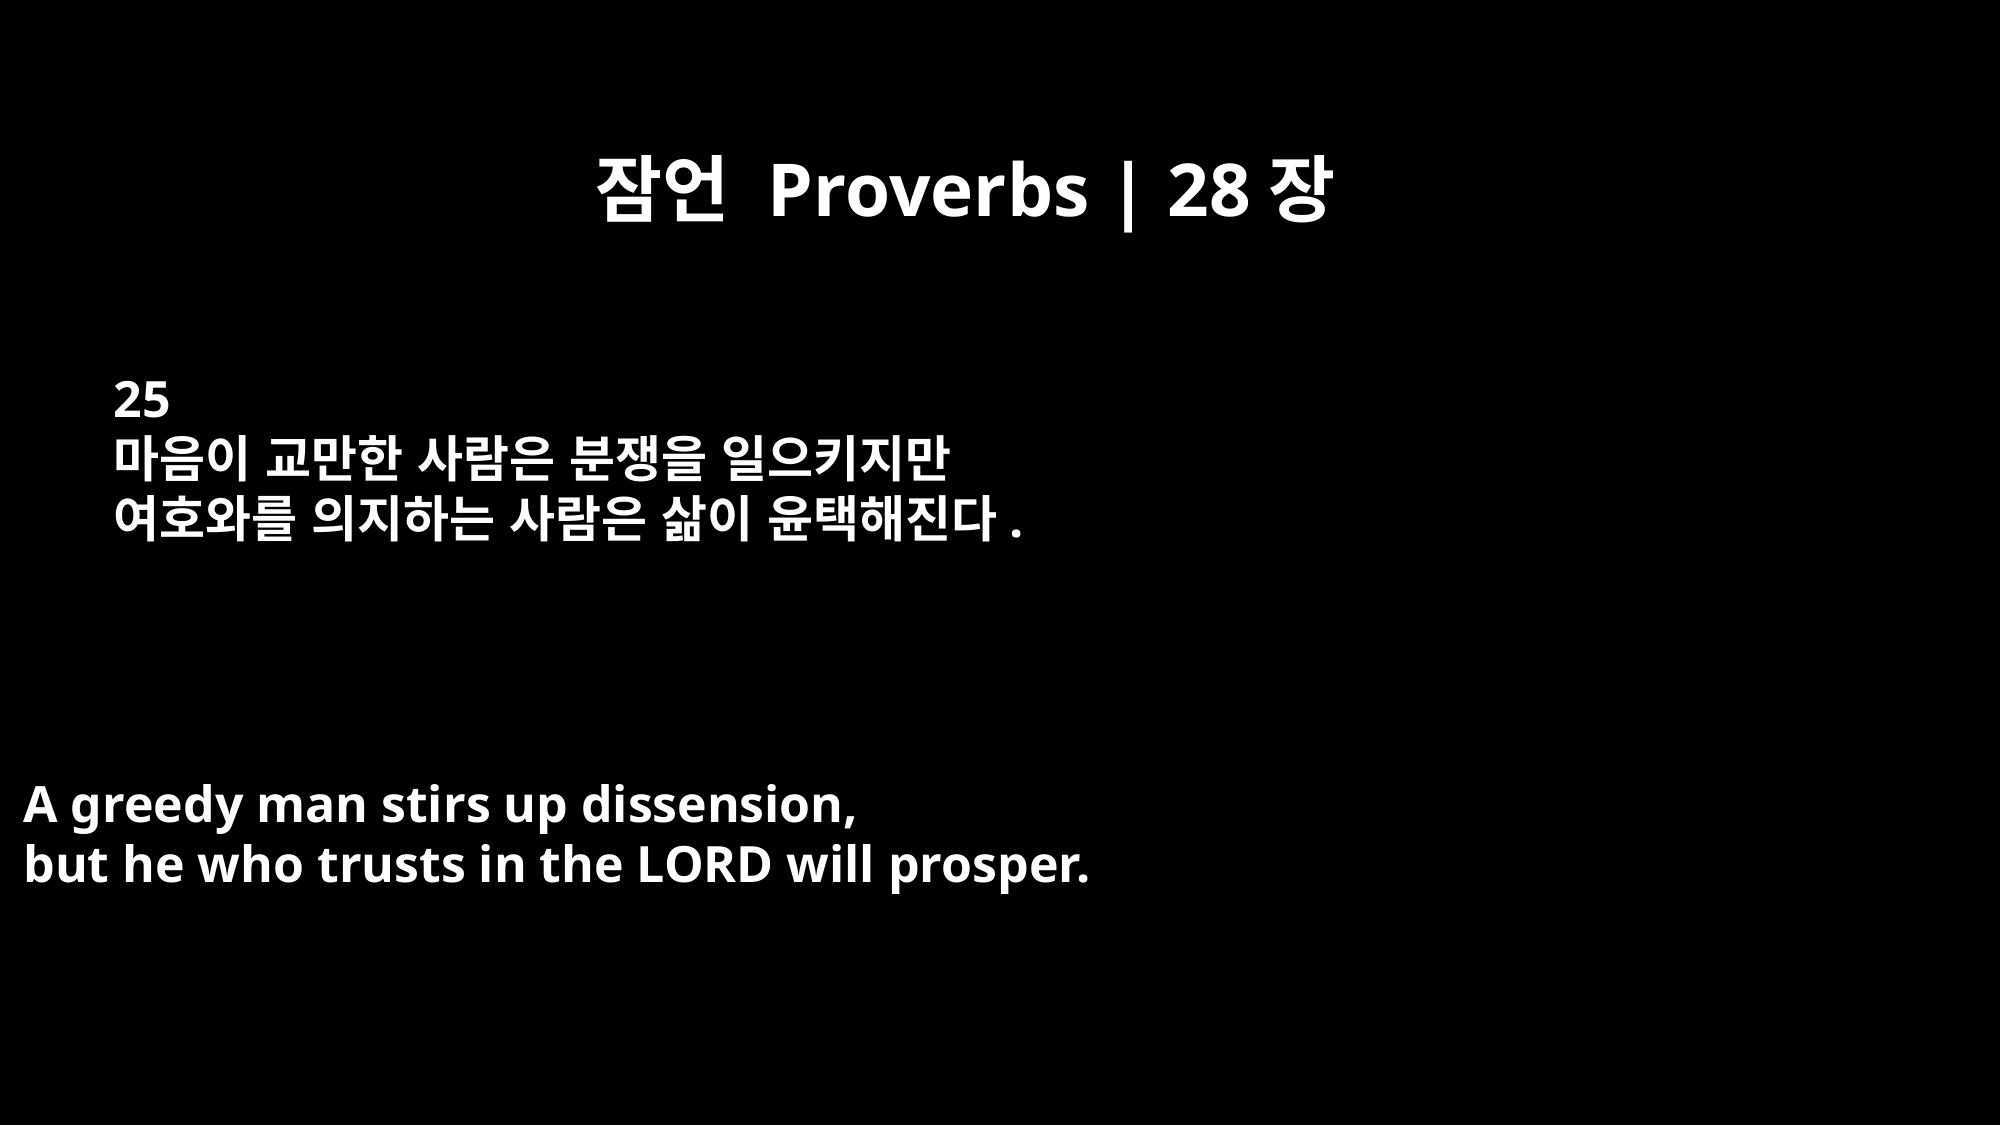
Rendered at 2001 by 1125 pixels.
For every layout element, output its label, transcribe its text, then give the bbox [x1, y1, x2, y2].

text_box 25 마음이 교만한 사람은 분쟁을 일으키지만 여호와를 의지하는 사람은 삶이 윤택해진다. [98, 359, 1039, 555]
text_box 잠언 Proverbs | 28장 [580, 136, 1352, 239]
text_box A greedy man stirs up dissension, but he who trusts in the LORD will prosper. [8, 764, 1106, 900]
